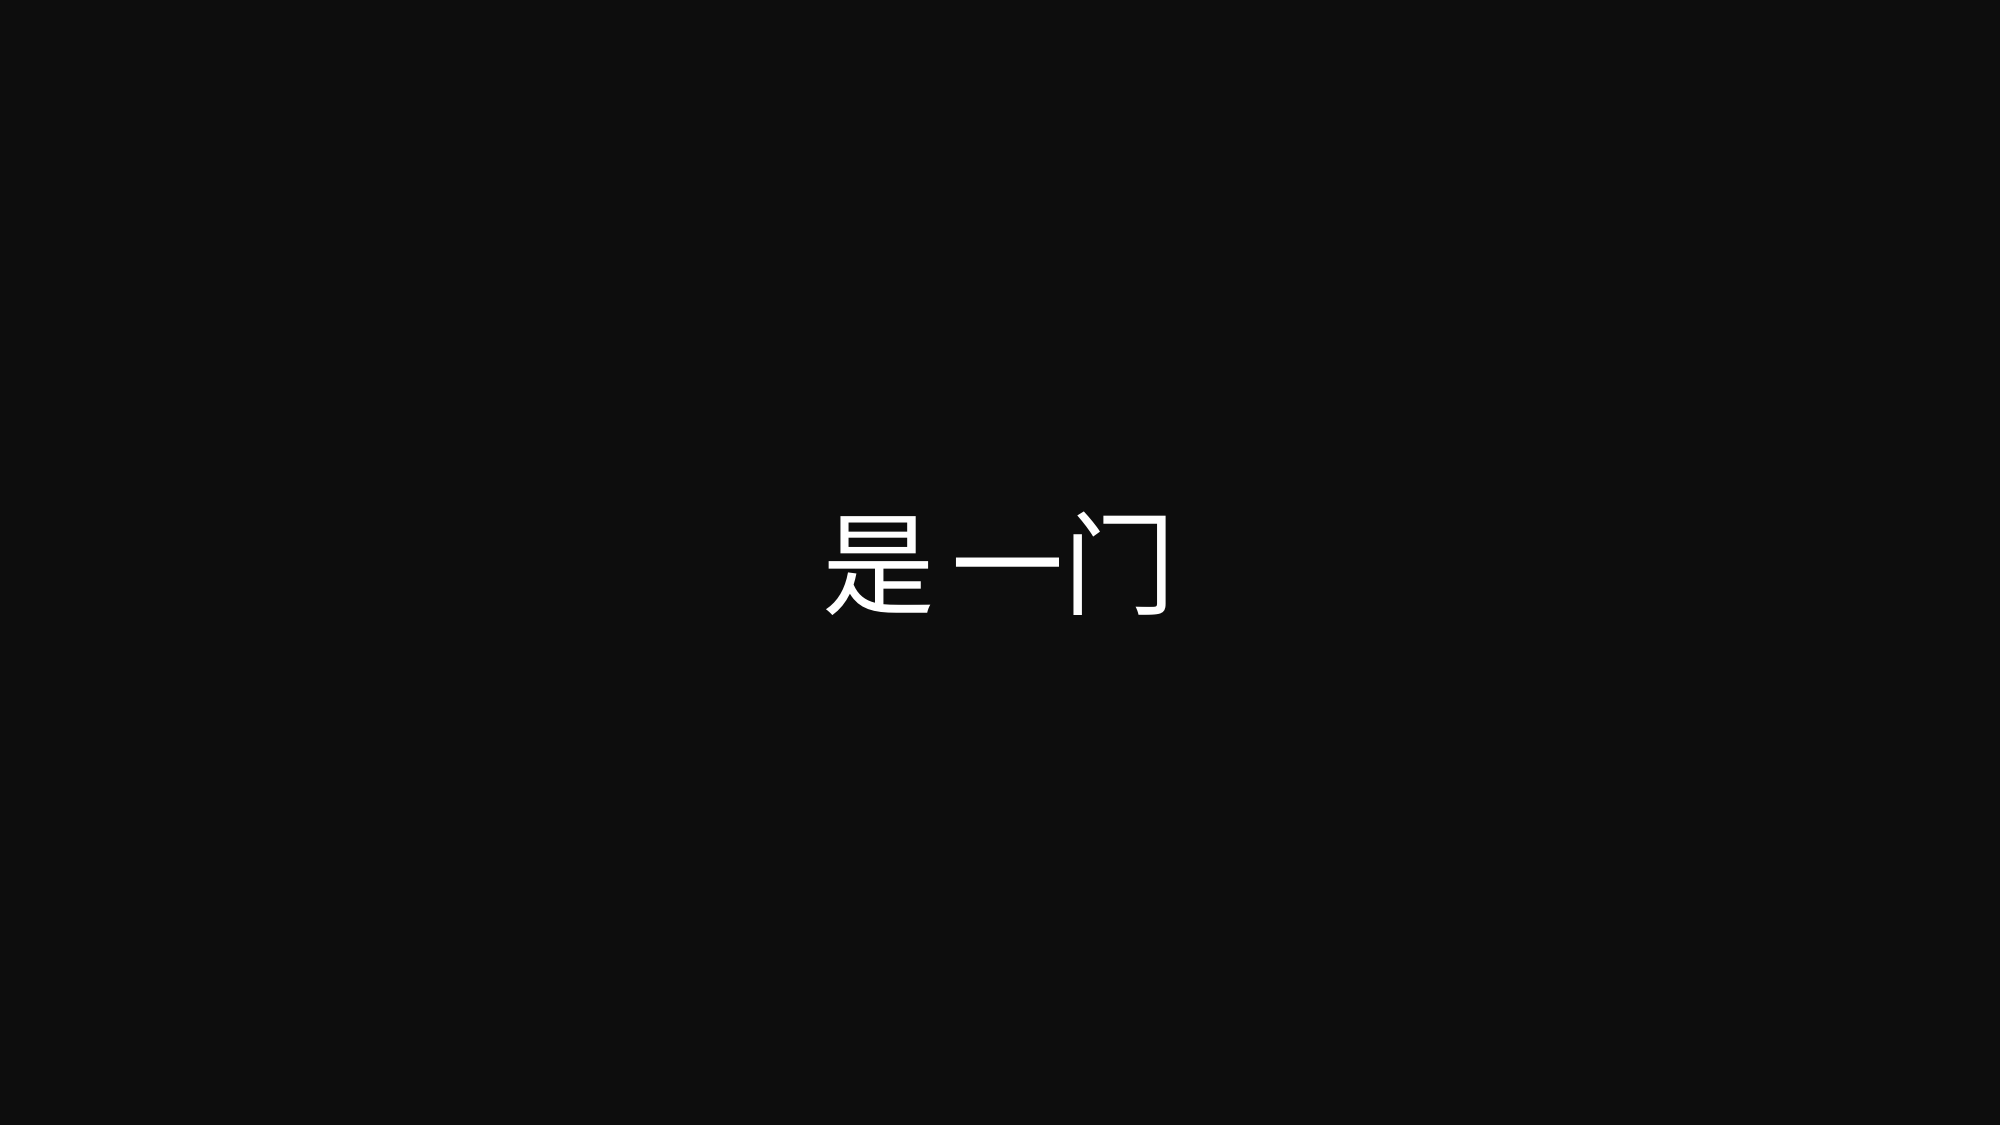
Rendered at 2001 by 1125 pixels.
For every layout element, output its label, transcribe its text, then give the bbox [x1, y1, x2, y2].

text_box [0, 0, 2000, 1125]
text_box 是 [807, 486, 936, 637]
text_box 一门 [936, 486, 1192, 637]
